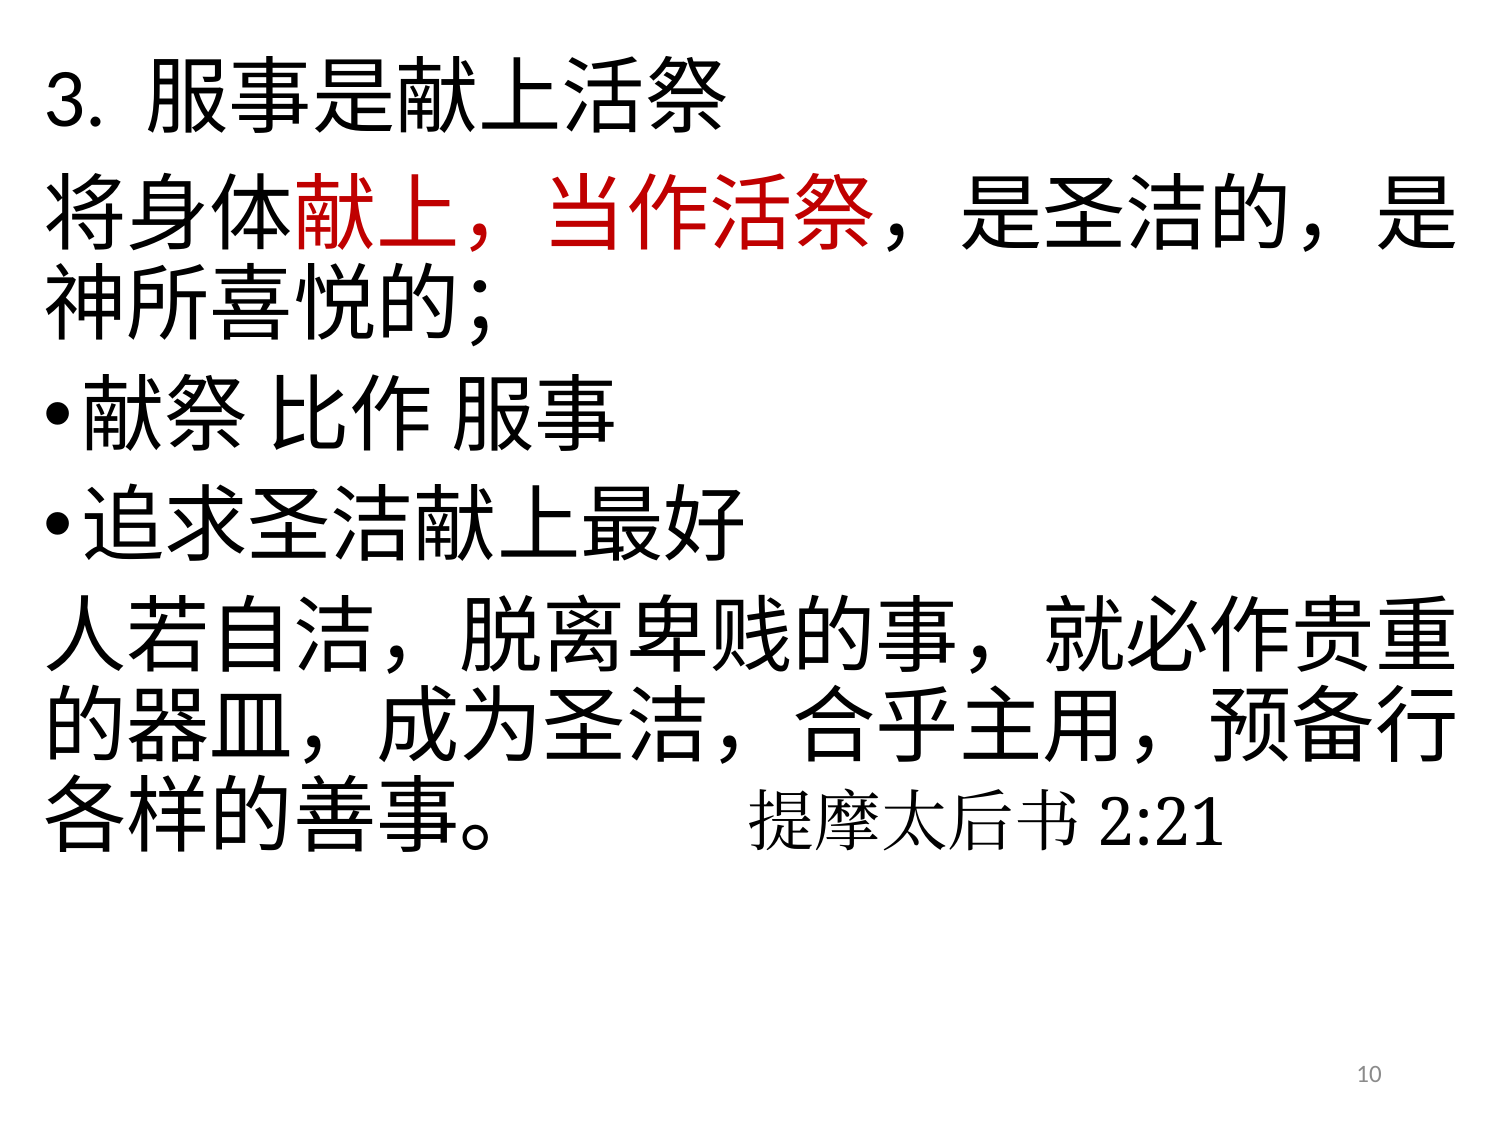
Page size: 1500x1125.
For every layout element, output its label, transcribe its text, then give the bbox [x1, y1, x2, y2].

slide_number 10 [1059, 1042, 1397, 1103]
title 3. 服事是献上活祭 [28, 33, 1468, 164]
list 将身体献上，当作活祭，是圣洁的，是神所喜悦的； 献祭 比作 服事 追求圣洁献上最好 人若自洁，脱离卑贱的事，就必作贵重的器皿，成为圣洁，合乎主用，预备行各样的善事。 提摩太后书2:21 [28, 164, 1481, 1093]
